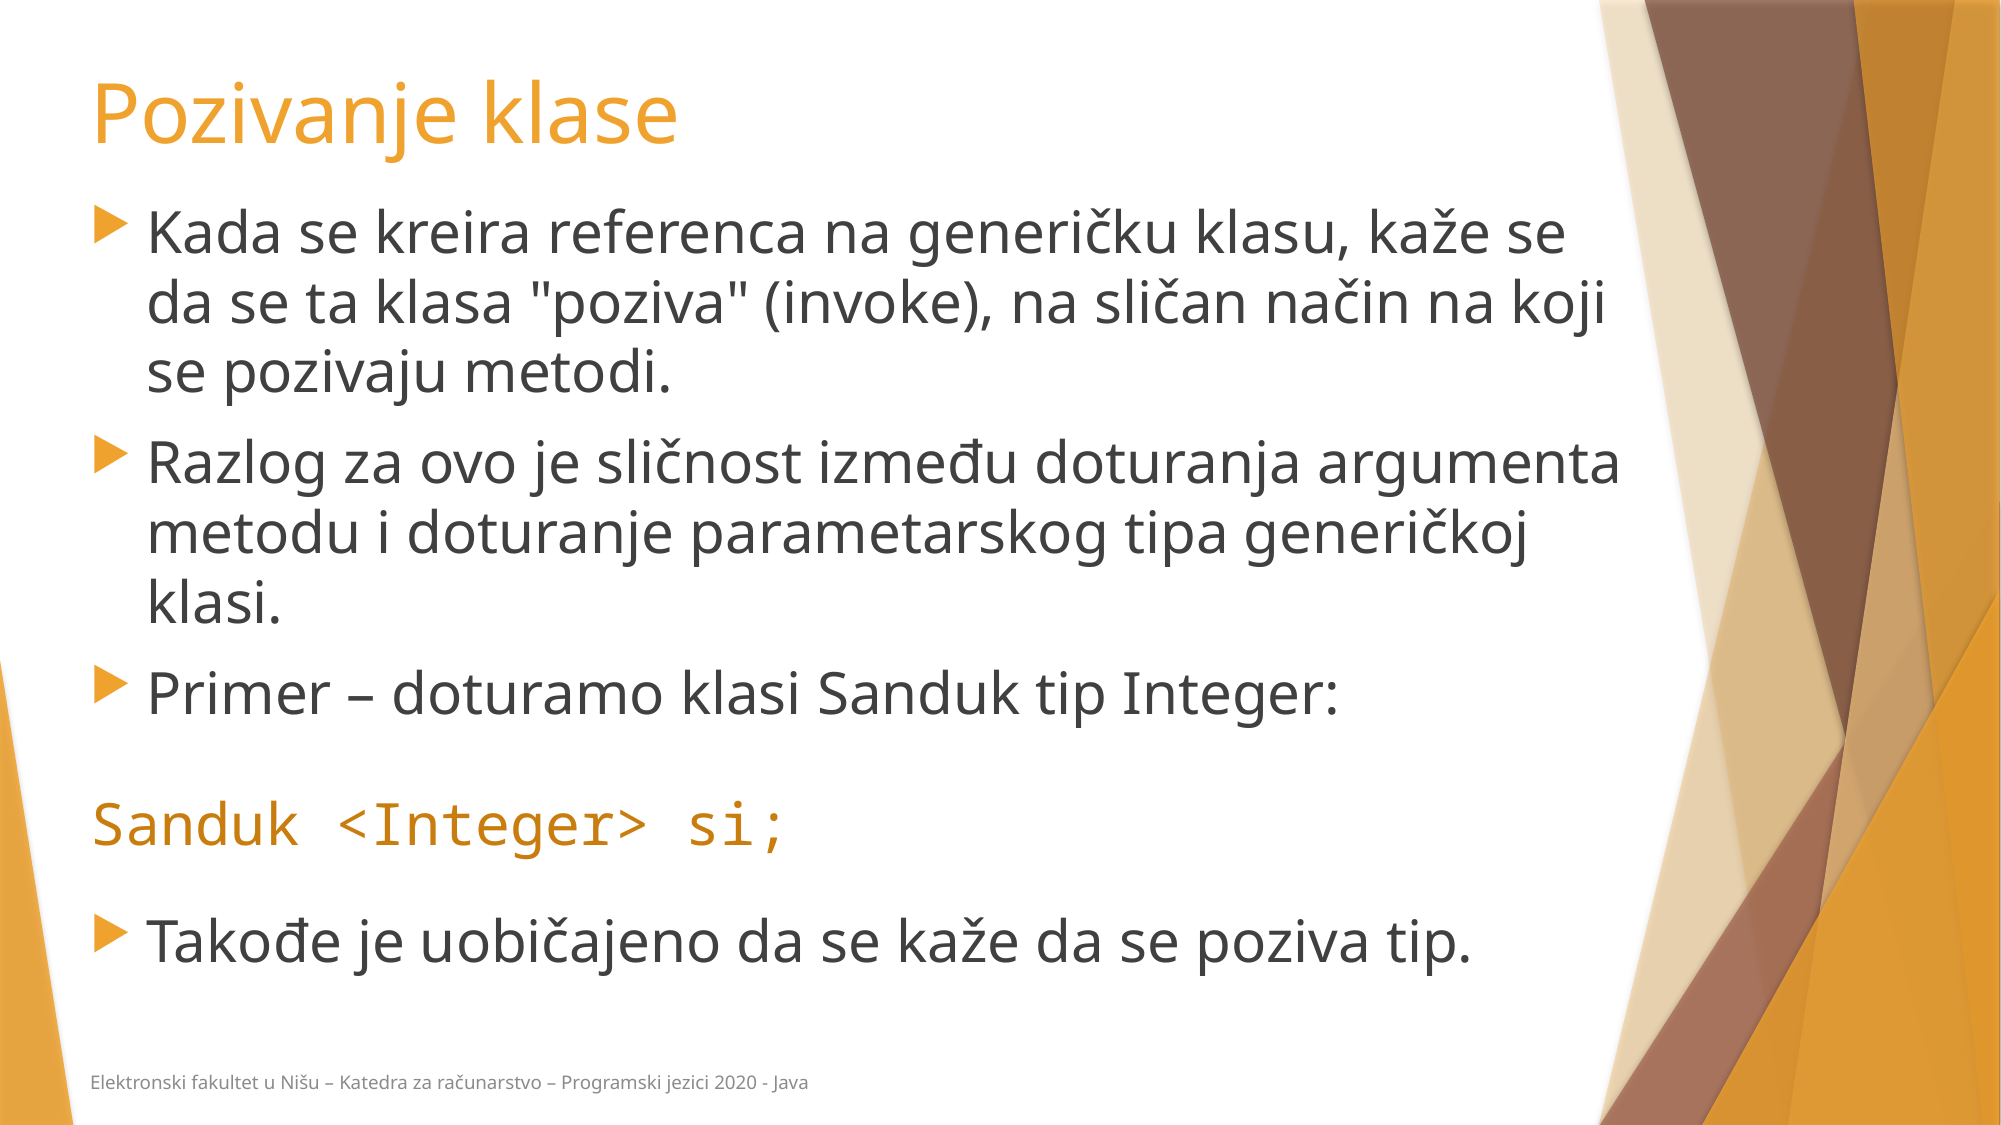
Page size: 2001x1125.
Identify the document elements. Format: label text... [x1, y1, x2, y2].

list Kada se kreira referenca na generičku klasu, kaže se da se ta klasa "poziva" (invoke), na sličan način na koji se pozivaju metodi. Razlog za ovo je sličnost između doturanja argumenta metodu i doturanje parametarskog tipa generičkoj klasi. Primer – doturamo klasi Sanduk tip Integer: Sanduk <Integer> si; Takođe je uobičajeno da se kaže da se poziva tip. [75, 187, 1656, 1054]
footer Elektronski fakultet u Nišu – Katedra za računarstvo – Programski jezici 2020 - Java [75, 1053, 1145, 1114]
title Pozivanje klase [75, 52, 1656, 159]
